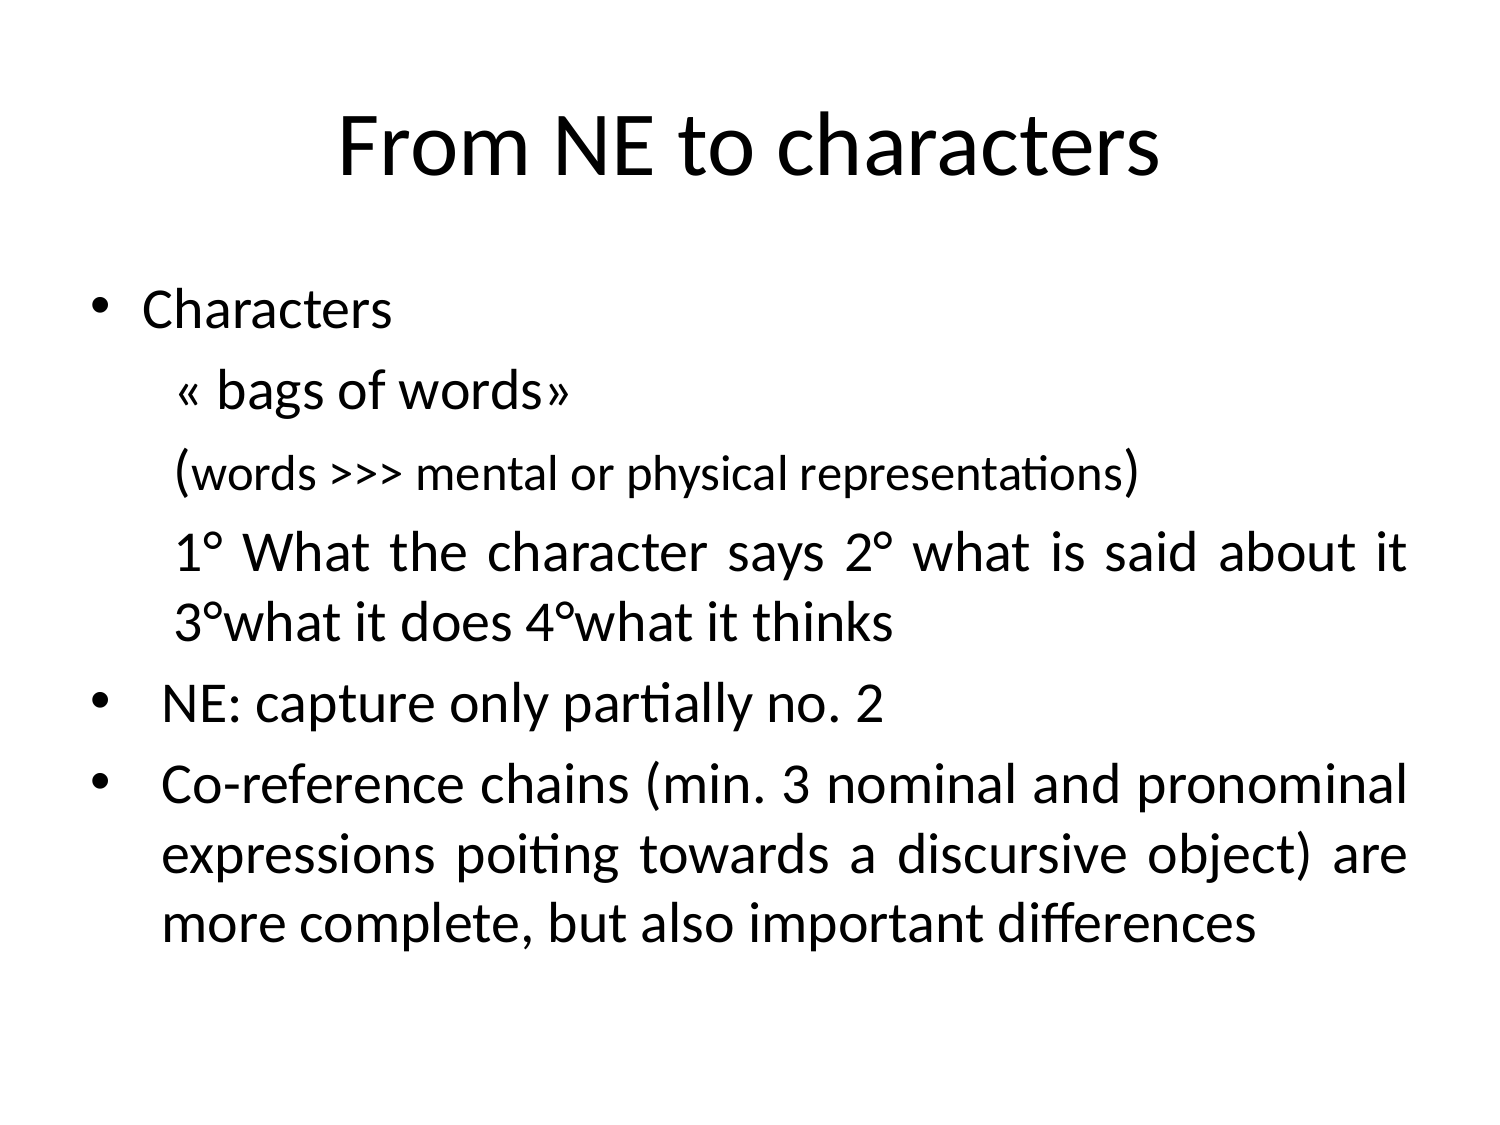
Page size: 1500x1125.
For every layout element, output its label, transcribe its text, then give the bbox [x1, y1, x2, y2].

title From NE to characters [75, 45, 1425, 233]
list Characters « bags of words» (words >>> mental or physical representations) 1° What the character says 2° what is said about it 3°what it does 4°what it thinks NE: capture only partially no. 2 Co-reference chains (min. 3 nominal and pronominal expressions poiting towards a discursive object) are more complete, but also important differences [75, 262, 1425, 1005]
